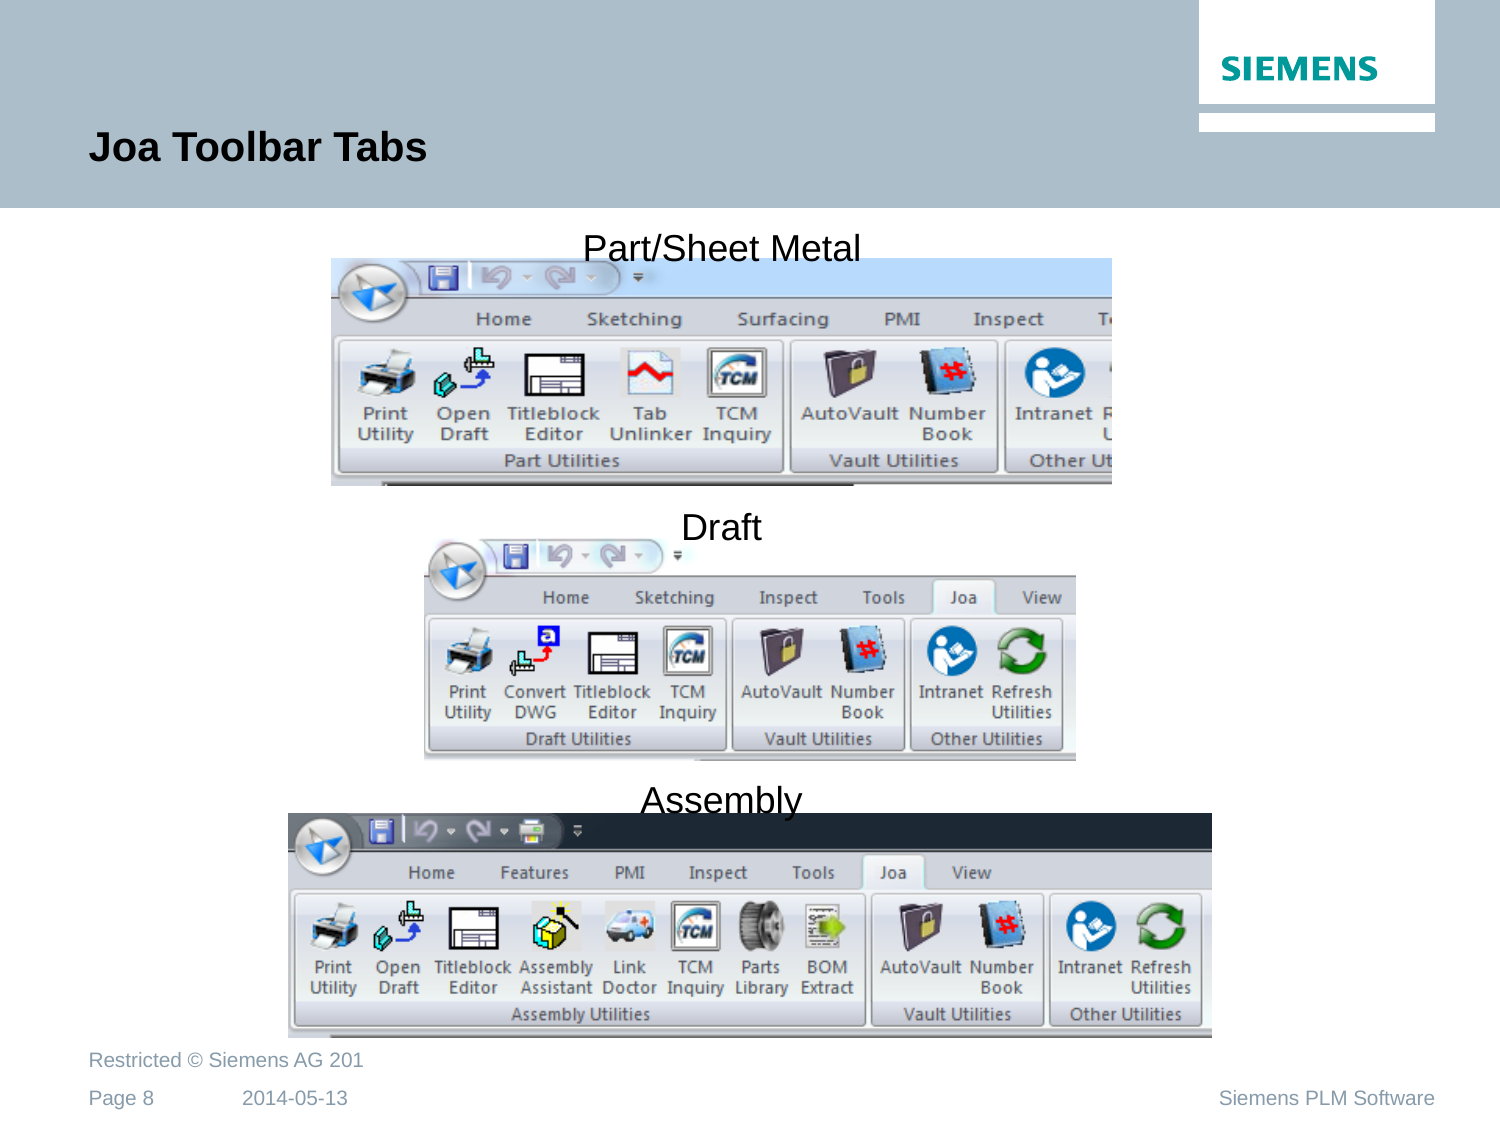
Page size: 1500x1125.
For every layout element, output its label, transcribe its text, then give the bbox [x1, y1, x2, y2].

text_box Part/Sheet Metal [521, 219, 923, 257]
title Joa Toolbar Tabs [0, 0, 1500, 209]
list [331, 258, 1112, 486]
text_box Draft [521, 498, 922, 537]
picture [288, 813, 1212, 1038]
picture [423, 538, 1076, 761]
text_box Assembly [521, 771, 922, 812]
